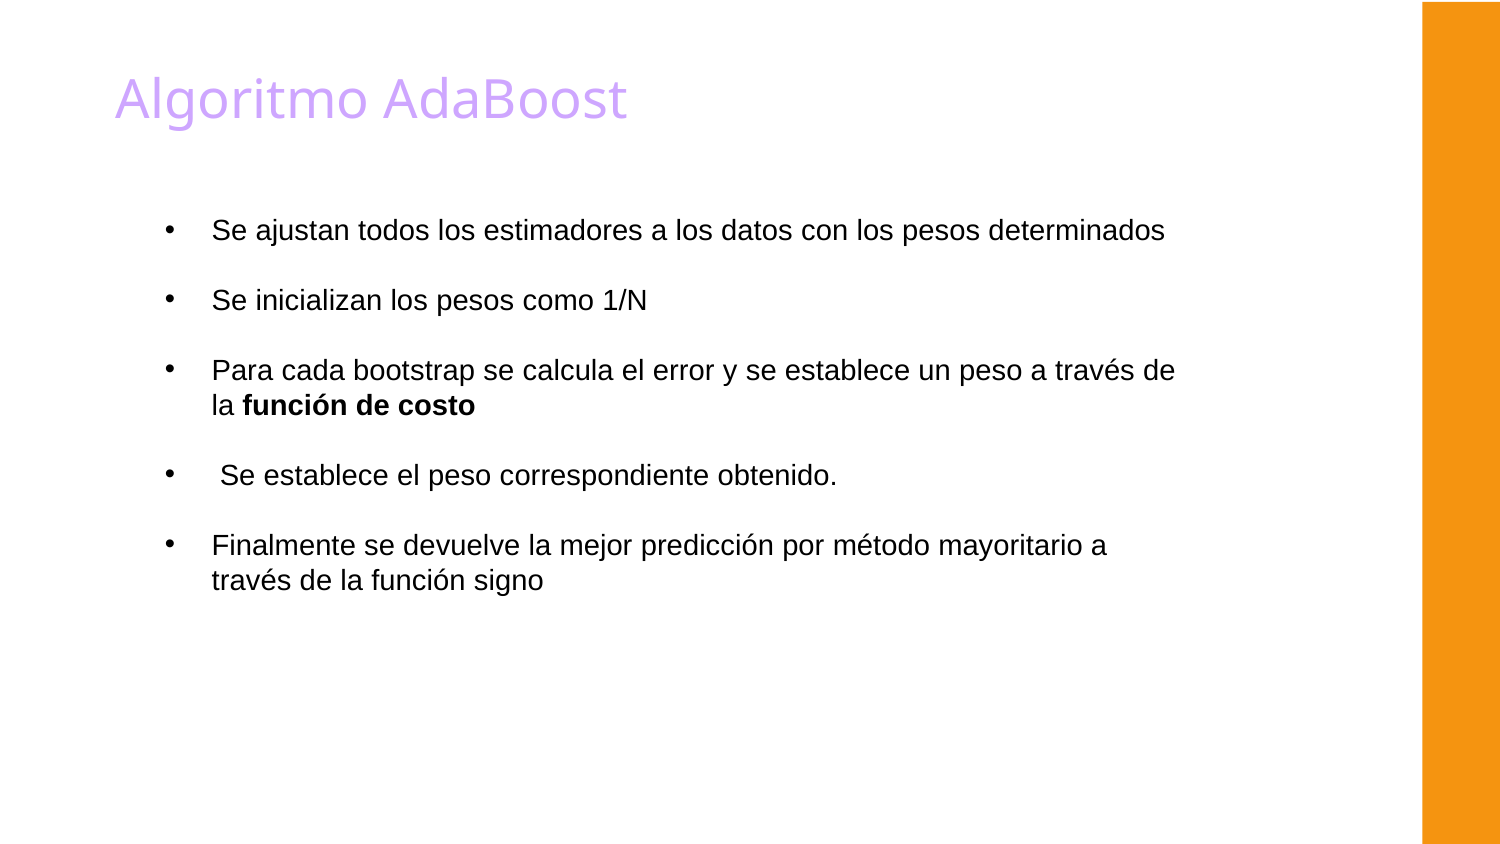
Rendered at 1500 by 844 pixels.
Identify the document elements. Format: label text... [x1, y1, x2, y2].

text_box [1422, 1, 1500, 844]
title Algoritmo AdaBoost [100, 49, 1047, 137]
text_box Se ajustan todos los estimadores a los datos con los pesos determinados Se inicializan los pesos como 1/N Para cada bootstrap se calcula el error y se establece un peso a través de la función de costo Se establece el peso correspondiente obtenido. Finalmente se devuelve la mejor predicción por método mayoritario a través de la función signo [149, 204, 1196, 639]
